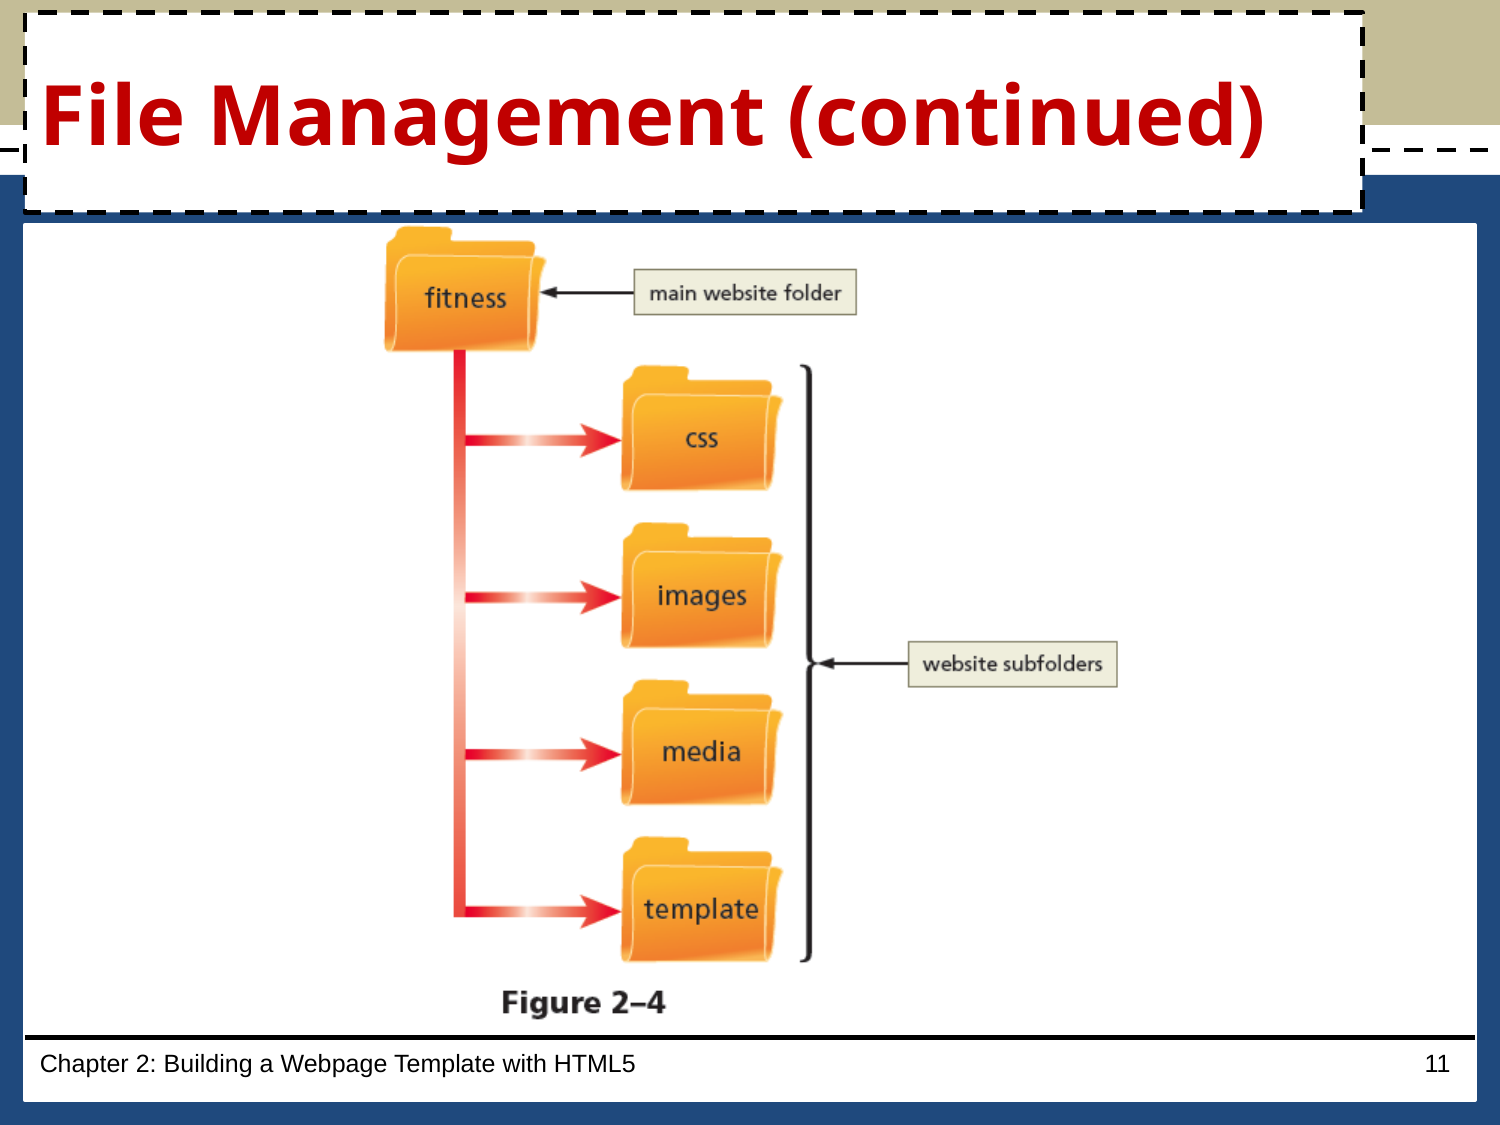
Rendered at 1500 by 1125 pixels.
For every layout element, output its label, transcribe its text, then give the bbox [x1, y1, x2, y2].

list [379, 224, 1121, 1024]
slide_number 11 [1400, 1040, 1475, 1100]
title File Management (continued) [23, 10, 1365, 215]
footer Chapter 2: Building a Webpage Template with HTML5 [24, 1040, 1400, 1100]
